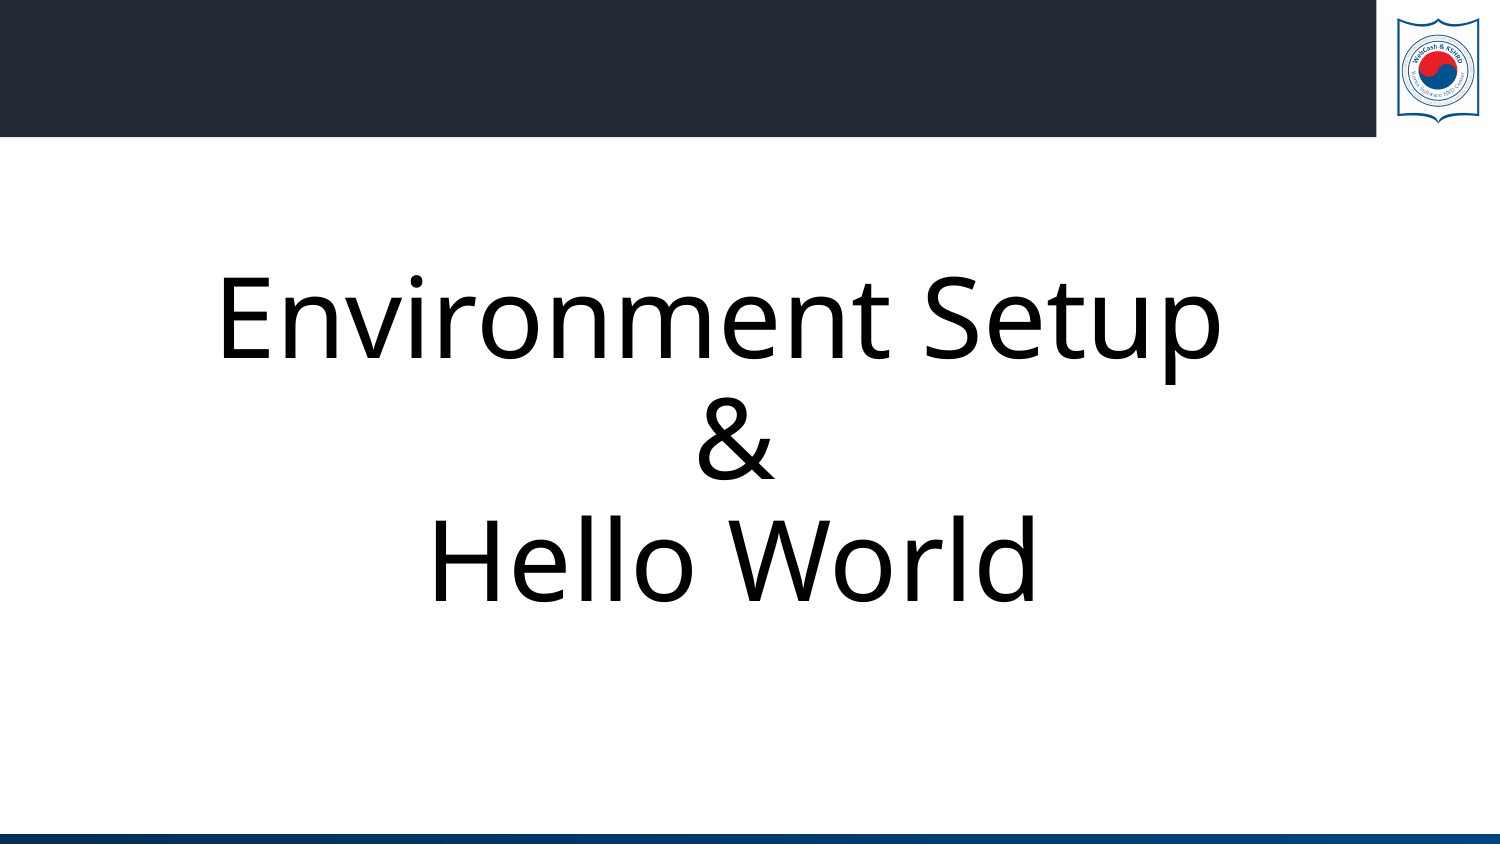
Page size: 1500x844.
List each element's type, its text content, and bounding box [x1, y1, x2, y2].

picture [1385, 15, 1489, 127]
list Environment Setup & Hello World [92, 255, 1357, 388]
